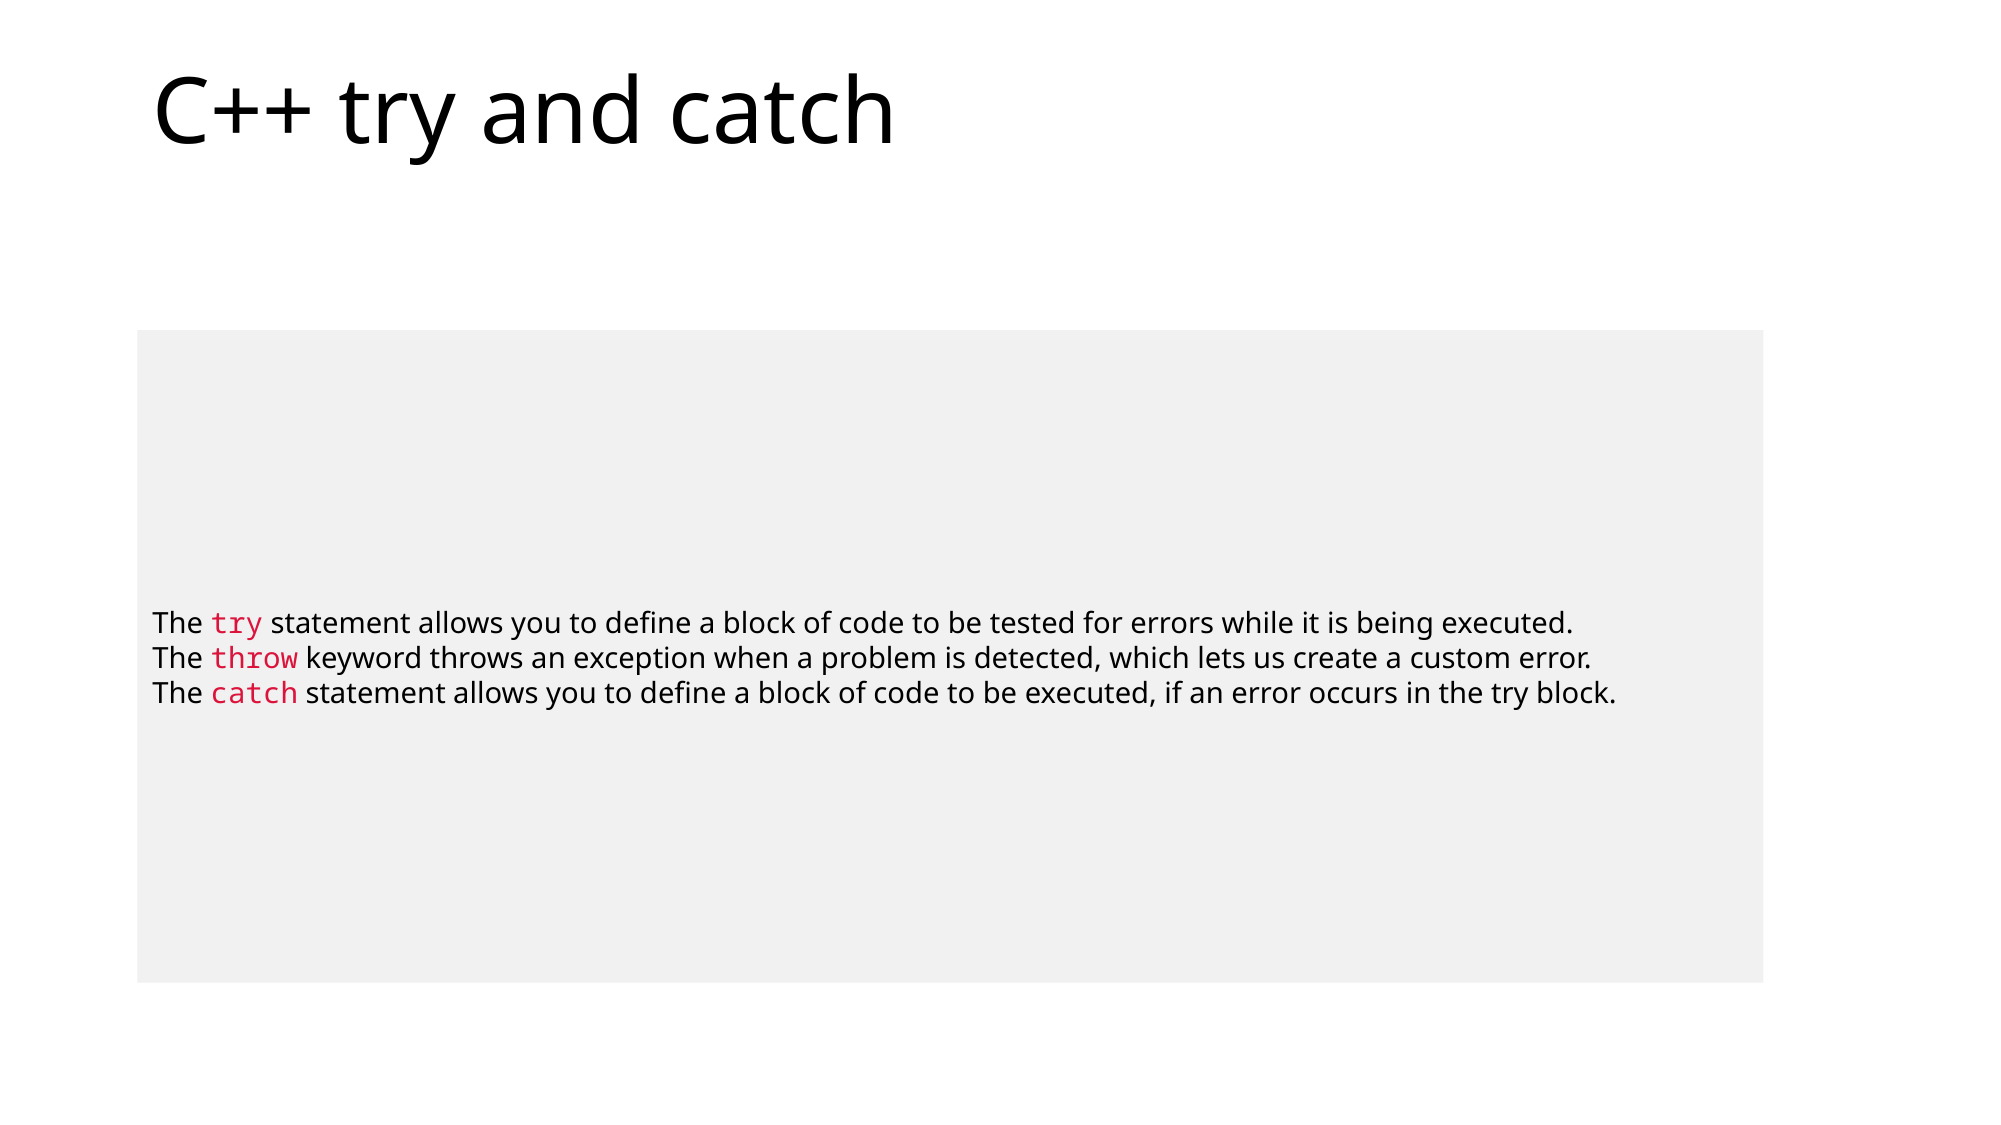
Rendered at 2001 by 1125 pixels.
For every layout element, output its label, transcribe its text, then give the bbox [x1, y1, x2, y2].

list The try statement allows you to define a block of code to be tested for errors while it is being executed. The throw keyword throws an exception when a problem is detected, which lets us create a custom error. The catch statement allows you to define a block of code to be executed, if an error occurs in the try block. [137, 330, 1764, 983]
title C++ try and catch [137, 59, 1863, 278]
